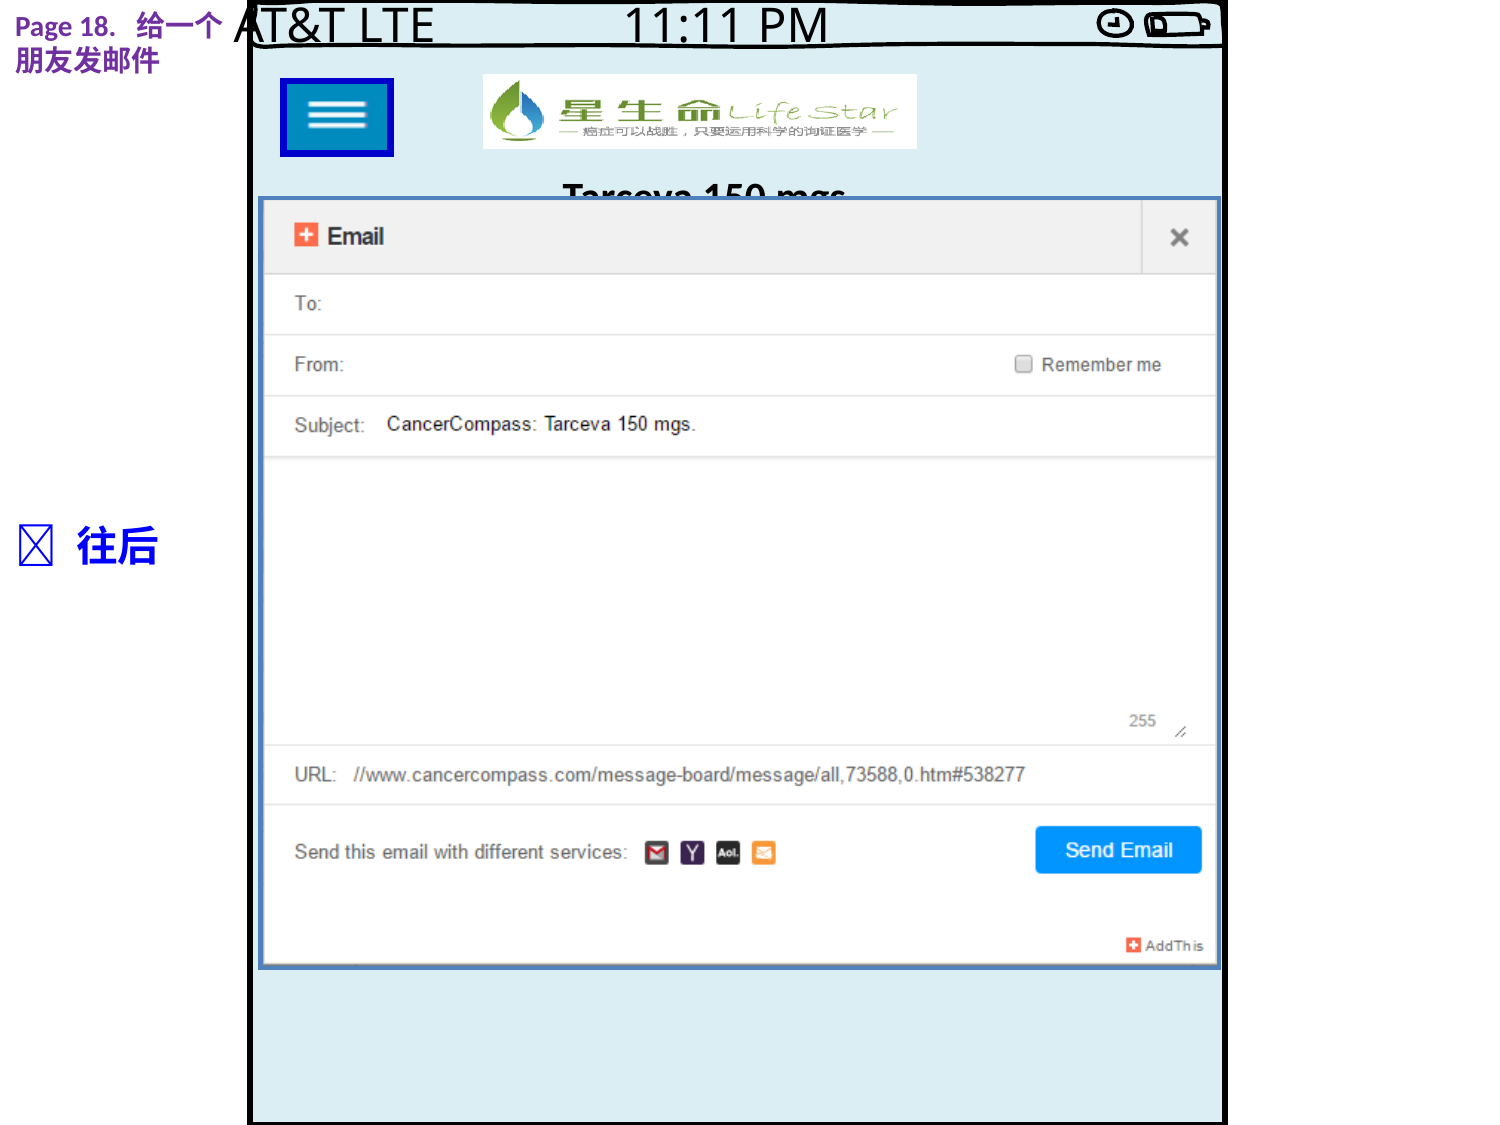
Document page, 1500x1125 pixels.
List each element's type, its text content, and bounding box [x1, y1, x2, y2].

text_box Page 18. 给一个朋友发邮件 [0, 0, 248, 85]
picture [307, 112, 368, 117]
picture [482, 74, 917, 150]
picture [307, 102, 368, 107]
picture [262, 199, 1217, 966]
text_box [248, 58, 1227, 1125]
picture [308, 123, 367, 128]
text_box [249, 0, 1226, 53]
text_box  往后 [0, 512, 250, 578]
